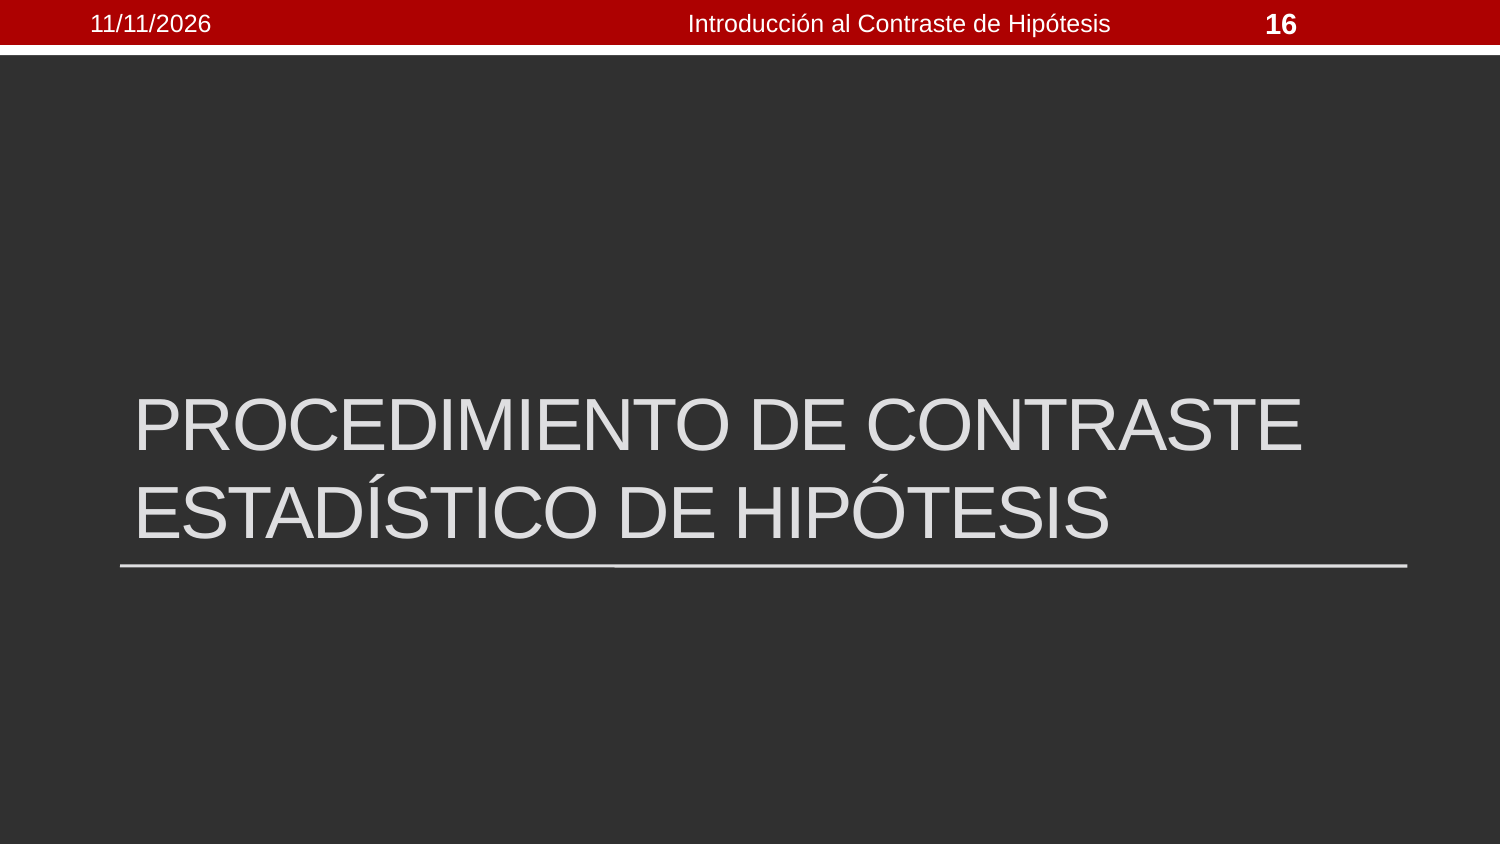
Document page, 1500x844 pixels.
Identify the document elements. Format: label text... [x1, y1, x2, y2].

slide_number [75, 2, 550, 43]
footer Introducción al Contraste de Hipótesis [562, 2, 1238, 43]
slide_number 16 [1250, 2, 1425, 43]
title Procedimiento de contraste estadístico de hipótesis [118, 290, 1394, 562]
